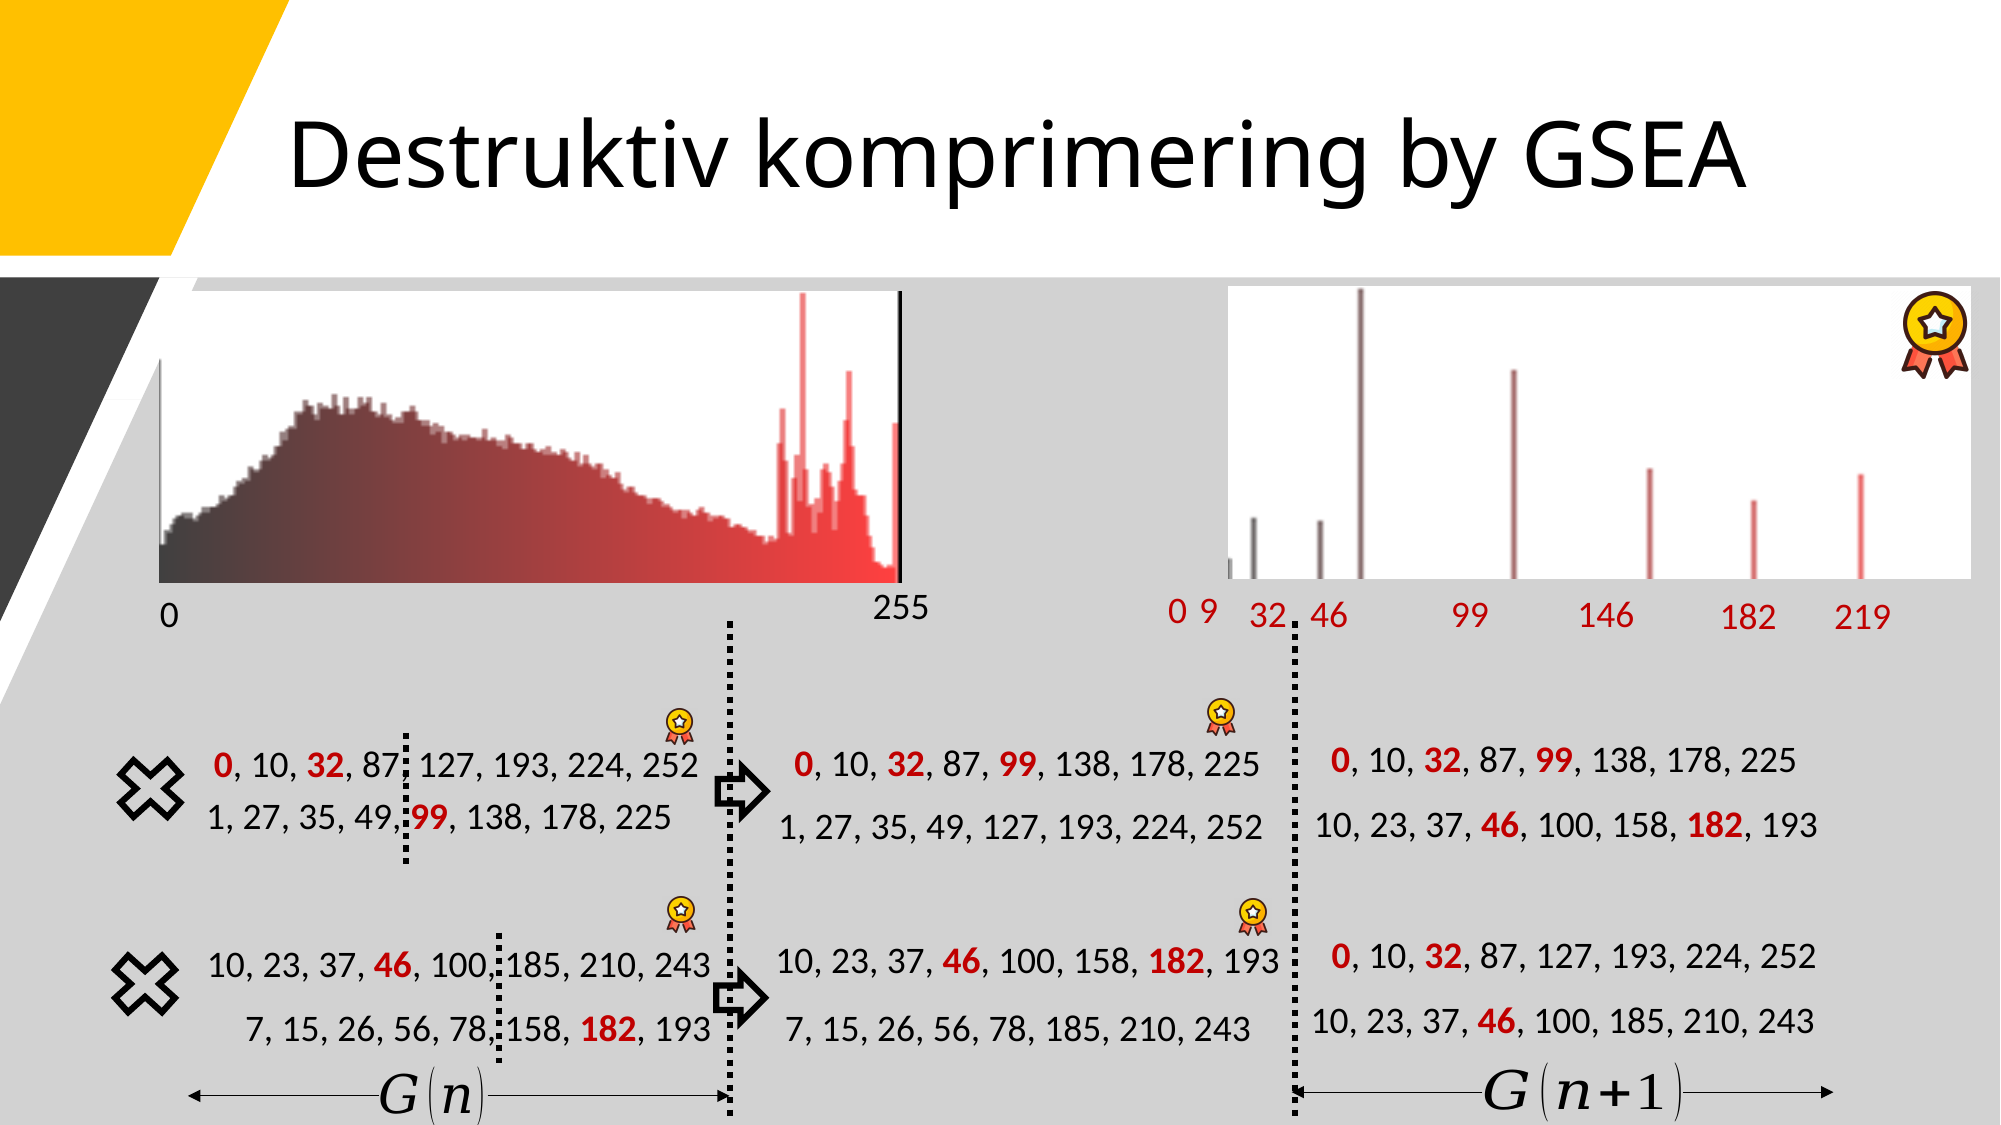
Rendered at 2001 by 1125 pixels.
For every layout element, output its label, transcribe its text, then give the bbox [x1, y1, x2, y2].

text_box 146 [1562, 582, 1660, 643]
text_box [119, 758, 182, 819]
text_box 10, 23, 37, 46, 100, 185, 210, 243 [499, 932, 726, 993]
text_box 1, 27, 35, 49, 127, 193, 224, 252 [763, 794, 1279, 855]
text_box 32 [1233, 582, 1295, 643]
text_box 46 [1295, 582, 1370, 643]
text_box 0, 10, 32, 87, 99, 138, 178, 225 [1316, 727, 1813, 788]
text_box 219 [1819, 584, 1916, 645]
picture [159, 291, 902, 583]
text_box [187, 1063, 730, 1125]
text_box 0 [1153, 578, 1184, 639]
picture [662, 896, 700, 933]
text_box 0, 10, 32, 87, 99, 138, 178, 225 [779, 731, 1276, 792]
text_box 0, 10, 32, 87, 127, 193, 224, 252 [199, 732, 405, 784]
picture [1234, 898, 1272, 936]
text_box [0, 276, 162, 622]
picture [1228, 286, 1979, 579]
text_box 9 [1184, 578, 1233, 639]
text_box 0, 10, 32, 87, 127, 193, 224, 252 [1316, 923, 1832, 984]
text_box [730, 970, 767, 1025]
text_box 1, 27, 35, 49, 99, 138, 178, 225 [406, 784, 688, 845]
text_box 7, 15, 26, 56, 78, 158, 182, 193 [230, 996, 498, 1057]
text_box 7, 15, 26, 56, 78, 185, 210, 243 [770, 996, 1267, 1057]
text_box 182 [1704, 584, 1802, 645]
text_box 99 [1435, 582, 1511, 643]
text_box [1291, 1059, 1834, 1125]
text_box [0, 0, 291, 257]
title Destruktiv komprimering by GSEA [271, 60, 1808, 255]
text_box 0, 10, 32, 87, 127, 193, 224, 252 [406, 732, 715, 793]
text_box 255 [858, 574, 945, 635]
picture [661, 708, 698, 746]
text_box 1, 27, 35, 49, 99, 138, 178, 225 [191, 784, 405, 845]
text_box 10, 23, 37, 46, 100, 185, 210, 243 [192, 932, 498, 993]
text_box 10, 23, 37, 46, 100, 158, 182, 193 [760, 928, 1294, 988]
picture [1202, 698, 1240, 736]
text_box [715, 984, 729, 1011]
text_box 10, 23, 37, 46, 100, 158, 182, 193 [1299, 792, 1834, 853]
text_box 0 [144, 582, 194, 643]
text_box 7, 15, 26, 56, 78, 158, 182, 193 [499, 996, 727, 1057]
text_box [716, 777, 729, 805]
text_box [113, 954, 177, 1014]
text_box [730, 764, 768, 819]
text_box 10, 23, 37, 46, 100, 185, 210, 243 [1296, 988, 1830, 1049]
text_box [0, 276, 2000, 1125]
